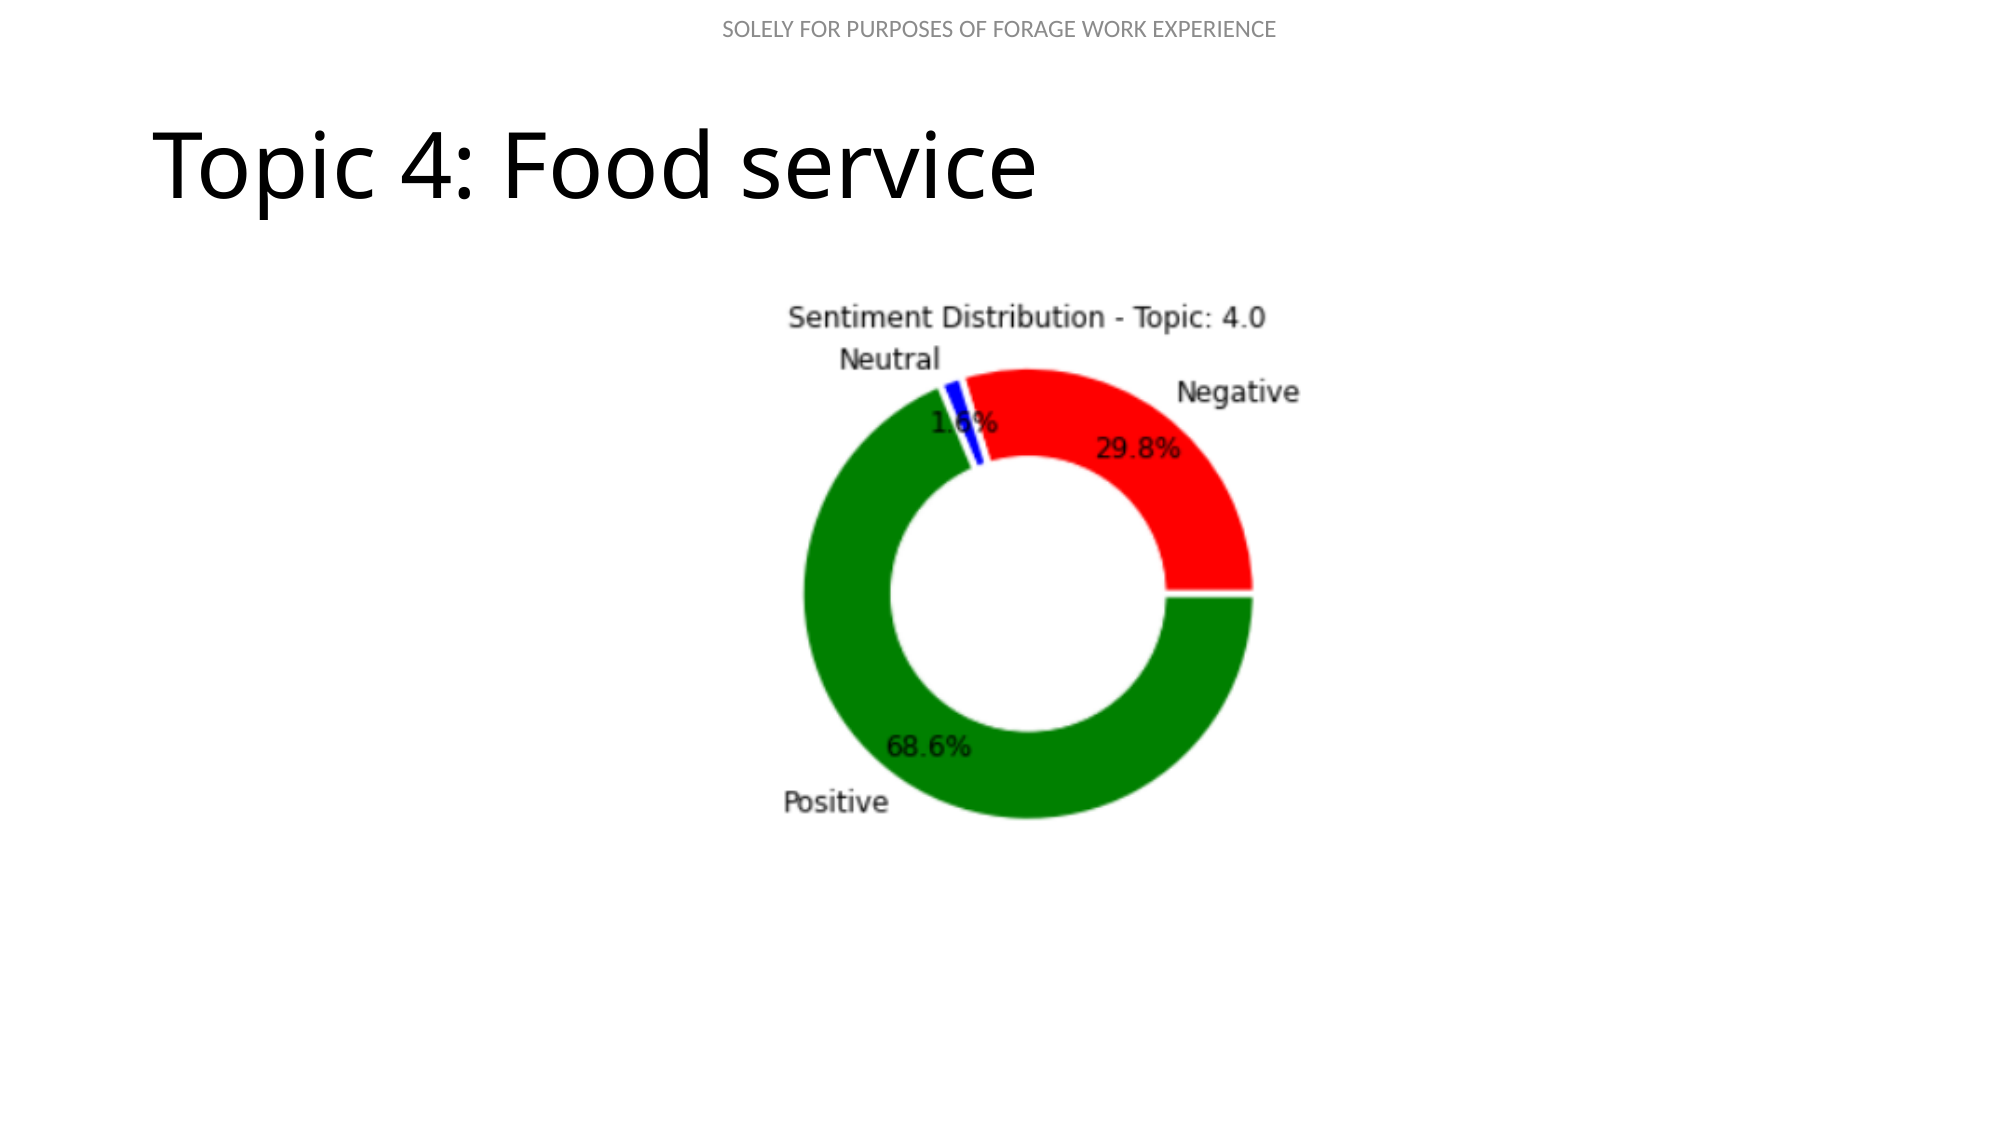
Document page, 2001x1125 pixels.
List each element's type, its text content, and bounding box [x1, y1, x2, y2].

title Topic 4: Food service [137, 59, 1863, 278]
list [688, 277, 1312, 849]
